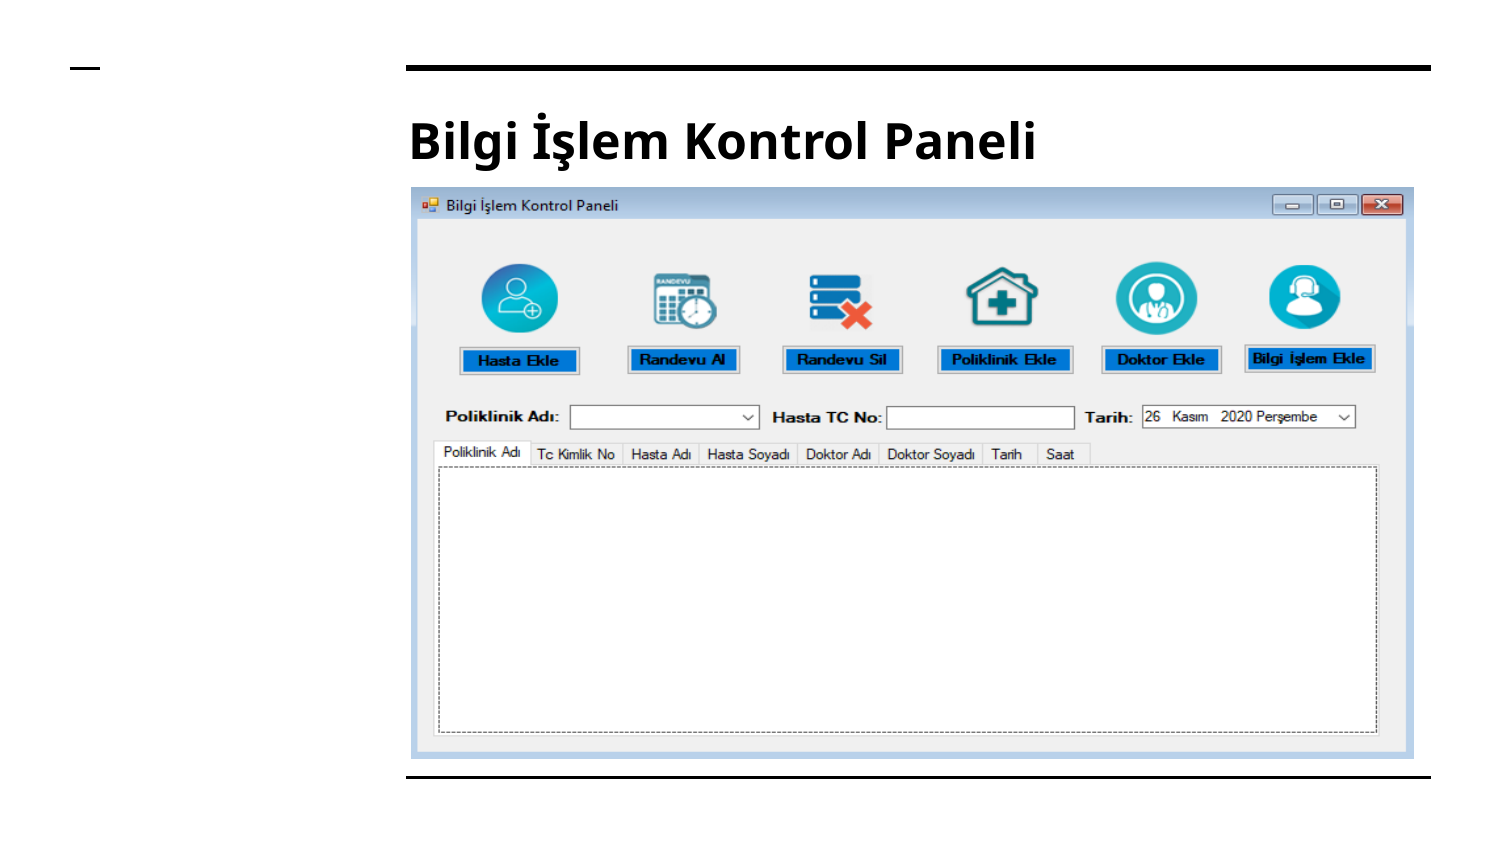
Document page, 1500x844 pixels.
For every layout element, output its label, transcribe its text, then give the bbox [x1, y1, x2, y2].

title Bilgi İşlem Kontrol Paneli [393, 94, 1431, 199]
picture [411, 186, 1414, 759]
